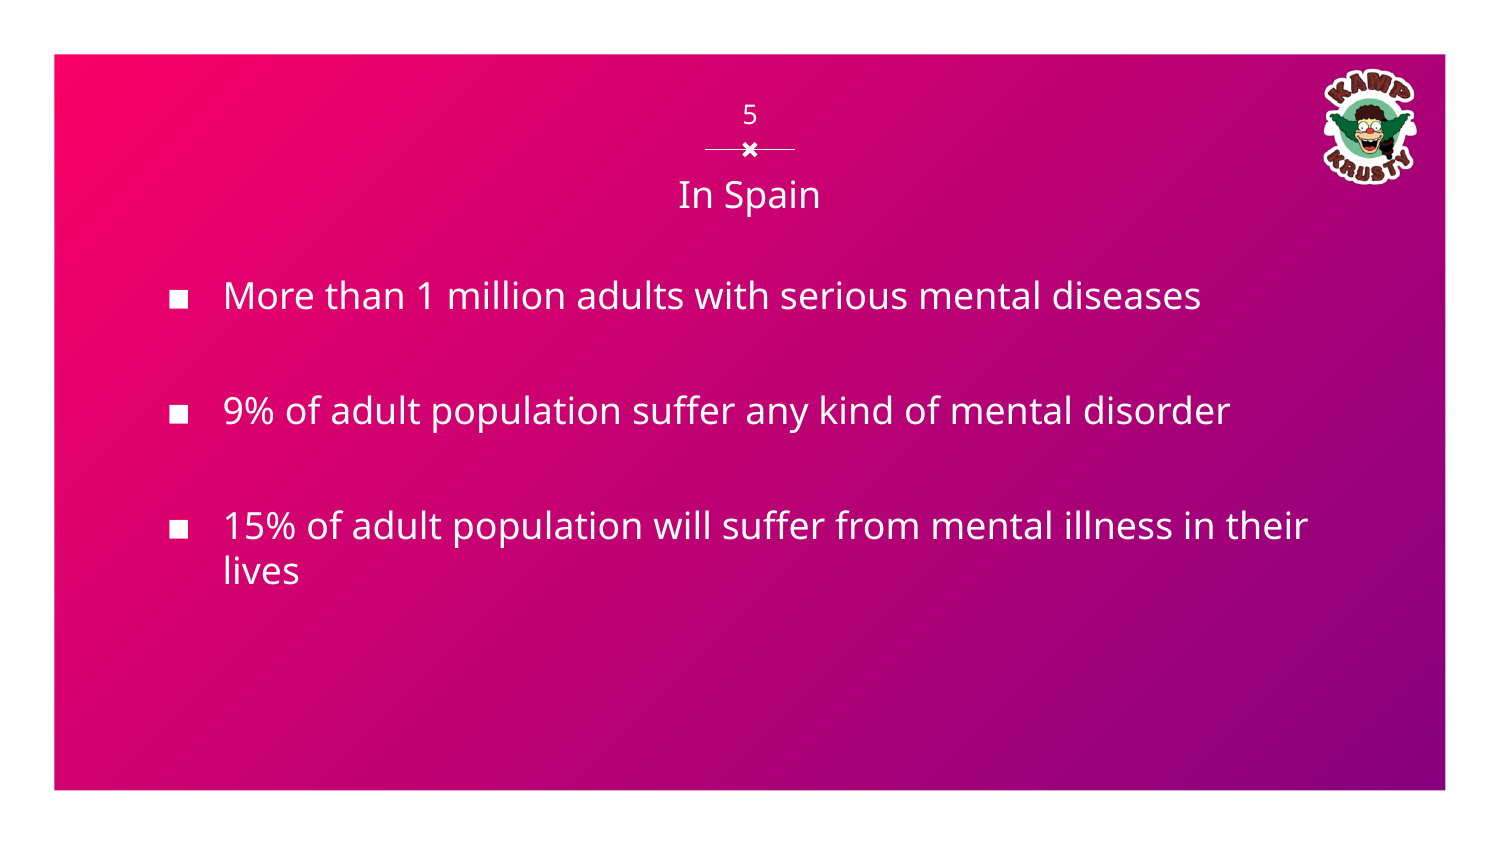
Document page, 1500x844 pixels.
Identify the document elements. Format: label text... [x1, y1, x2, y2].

list More than 1 million adults with serious mental diseases 9% of adult population suffer any kind of mental disorder 15% of adult population will suffer from mental illness in their lives [132, 257, 1368, 720]
title In Spain [53, 161, 1447, 226]
slide_number ‹#› [705, 83, 795, 149]
picture [1307, 66, 1433, 187]
